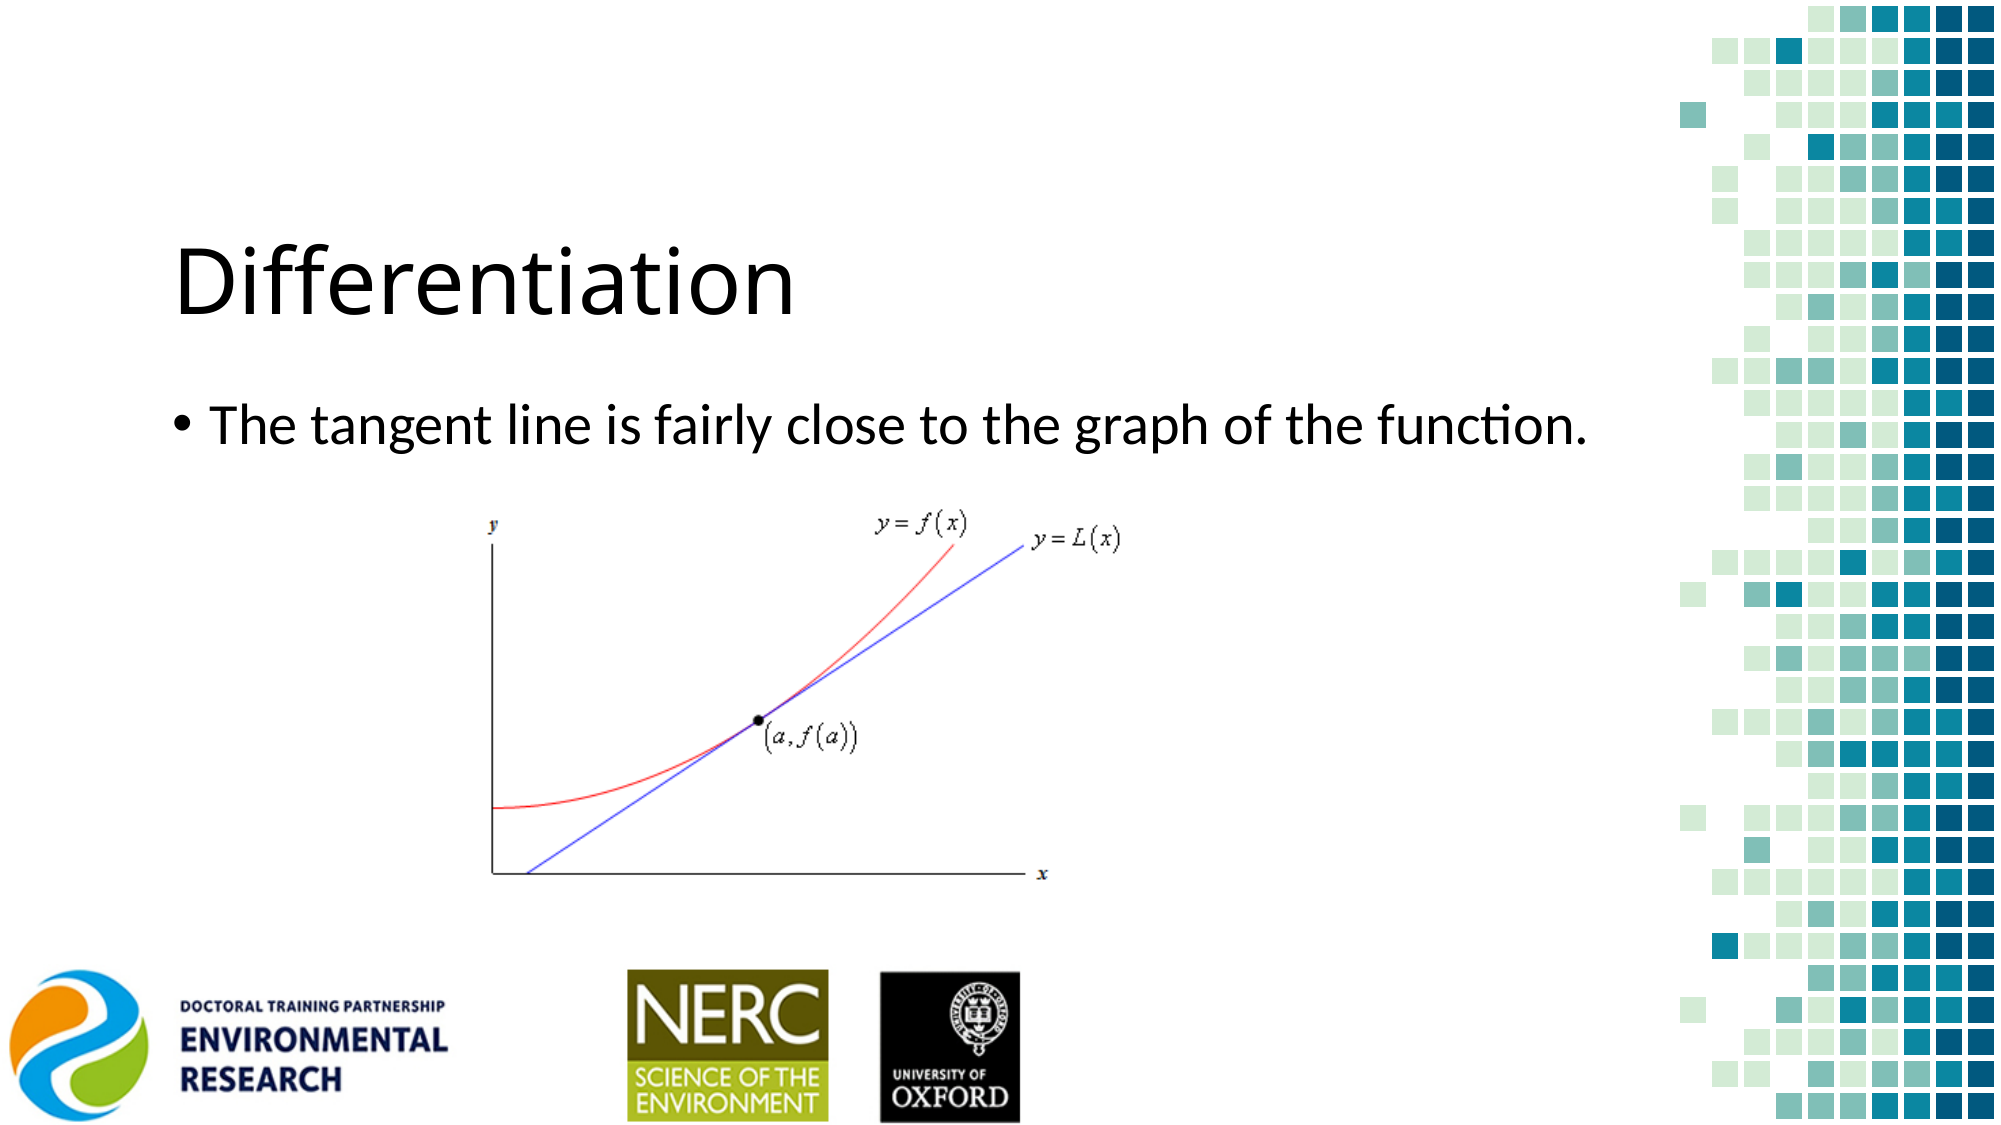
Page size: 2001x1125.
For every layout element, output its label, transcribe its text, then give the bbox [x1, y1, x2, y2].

title Differentiation [157, 161, 1636, 350]
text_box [0, 964, 1676, 1125]
picture [487, 494, 1176, 886]
list The tangent line is fairly close to the graph of the function. [157, 379, 1636, 964]
